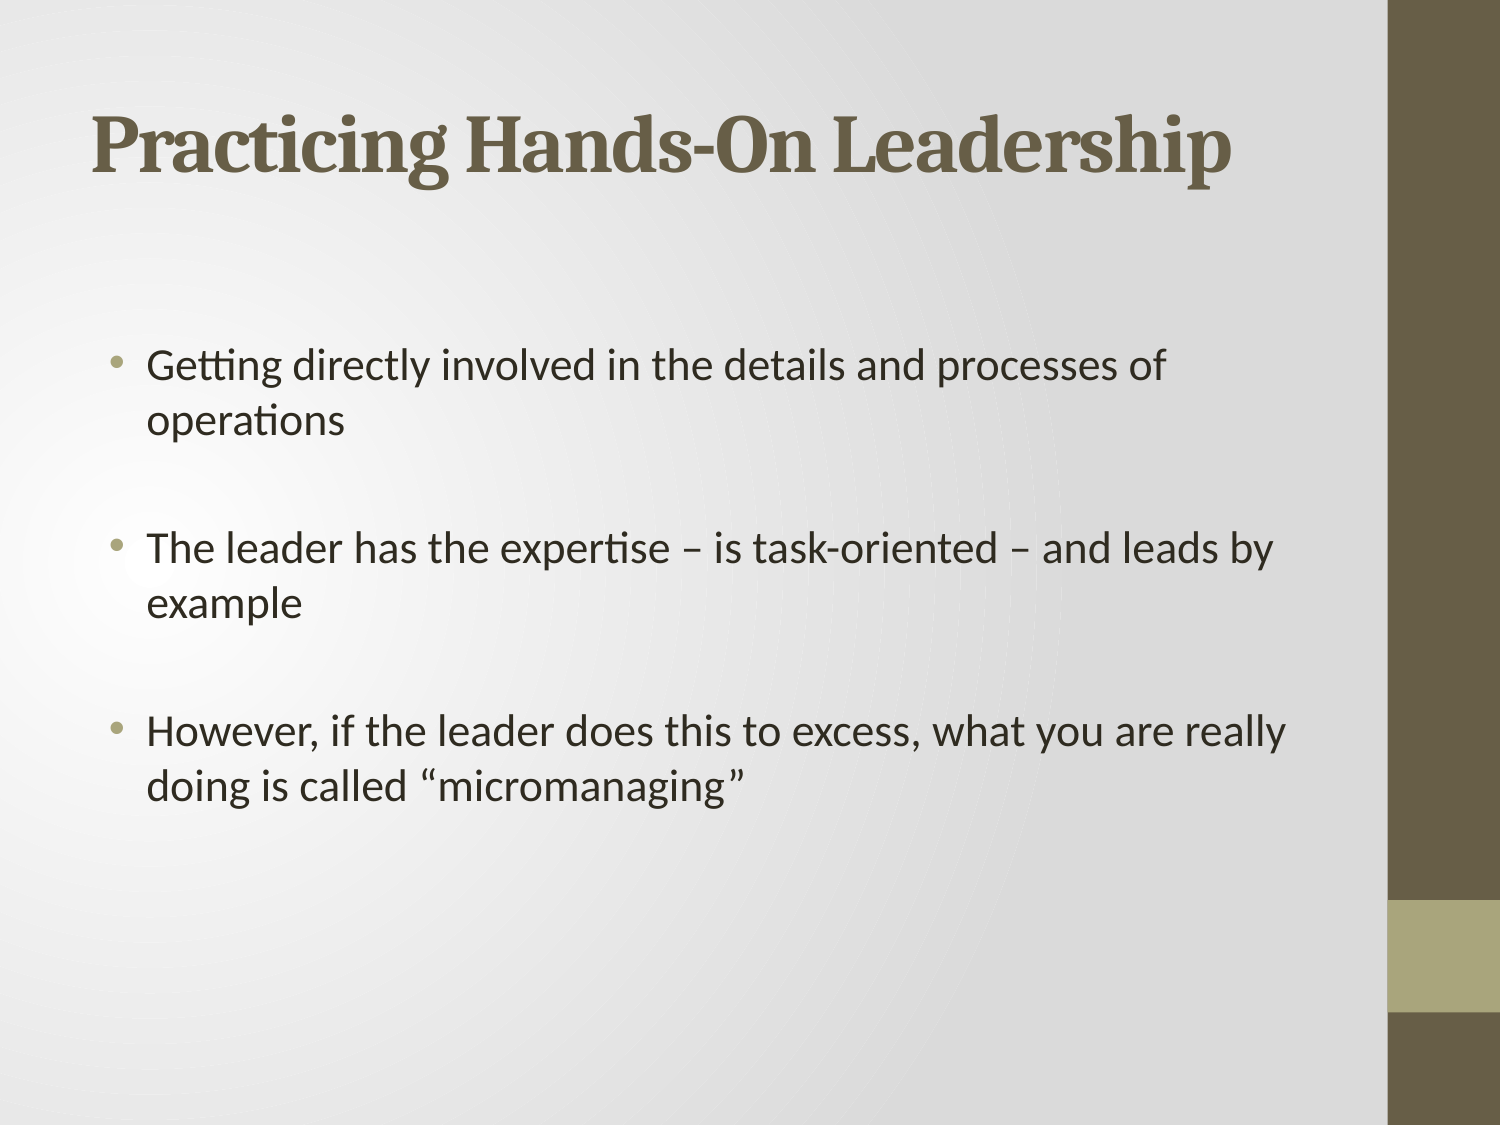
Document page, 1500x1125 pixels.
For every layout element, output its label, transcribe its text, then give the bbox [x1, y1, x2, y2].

list Getting directly involved in the details and processes of operations The leader has the expertise – is task-oriented – and leads by example However, if the leader does this to excess, what you are really doing is called “micromanaging” [75, 262, 1325, 1050]
title Practicing Hands-On Leadership [75, 45, 1325, 233]
